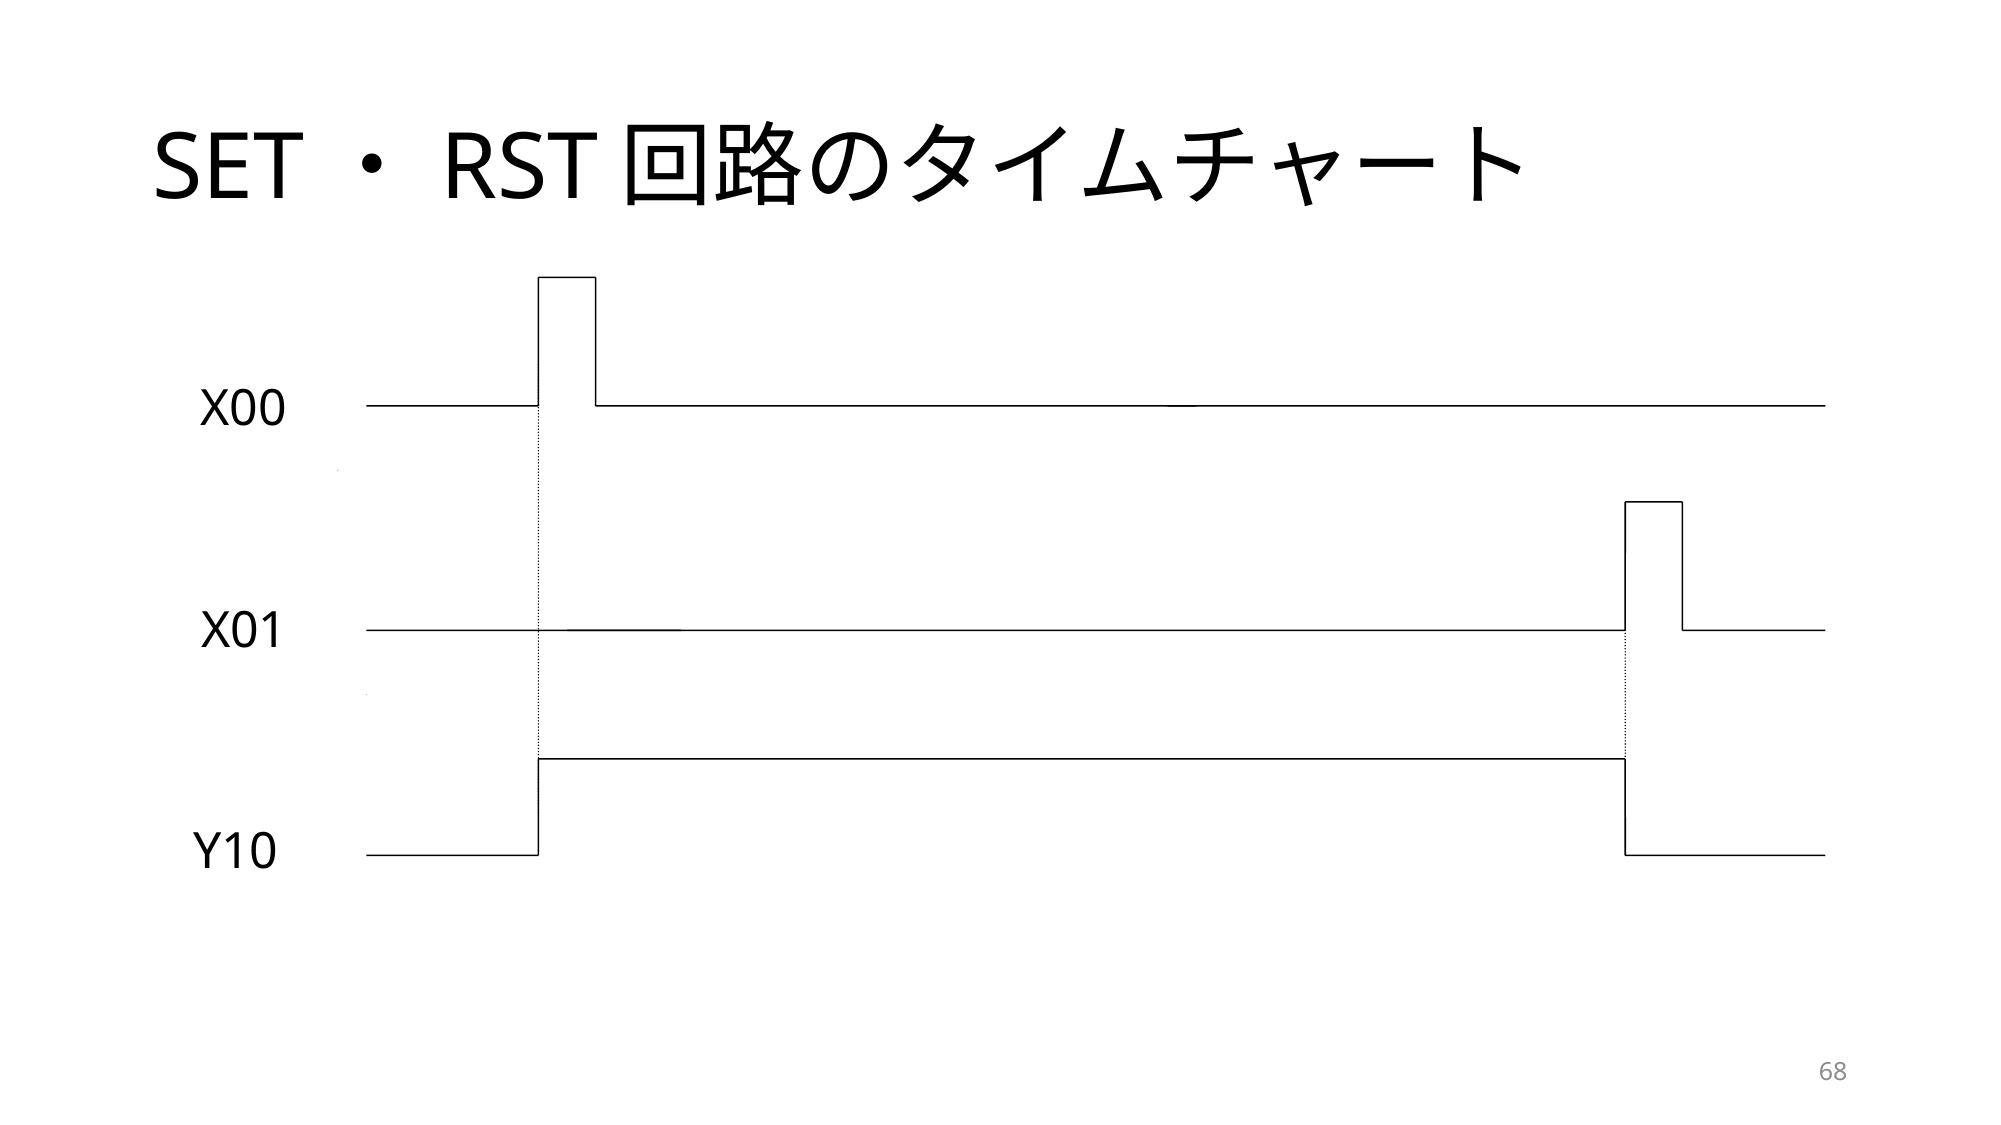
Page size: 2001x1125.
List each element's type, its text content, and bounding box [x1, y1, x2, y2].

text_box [178, 277, 1826, 887]
title SET・RST回路のタイムチャート [137, 59, 1863, 278]
slide_number 68 [1412, 1042, 1863, 1103]
